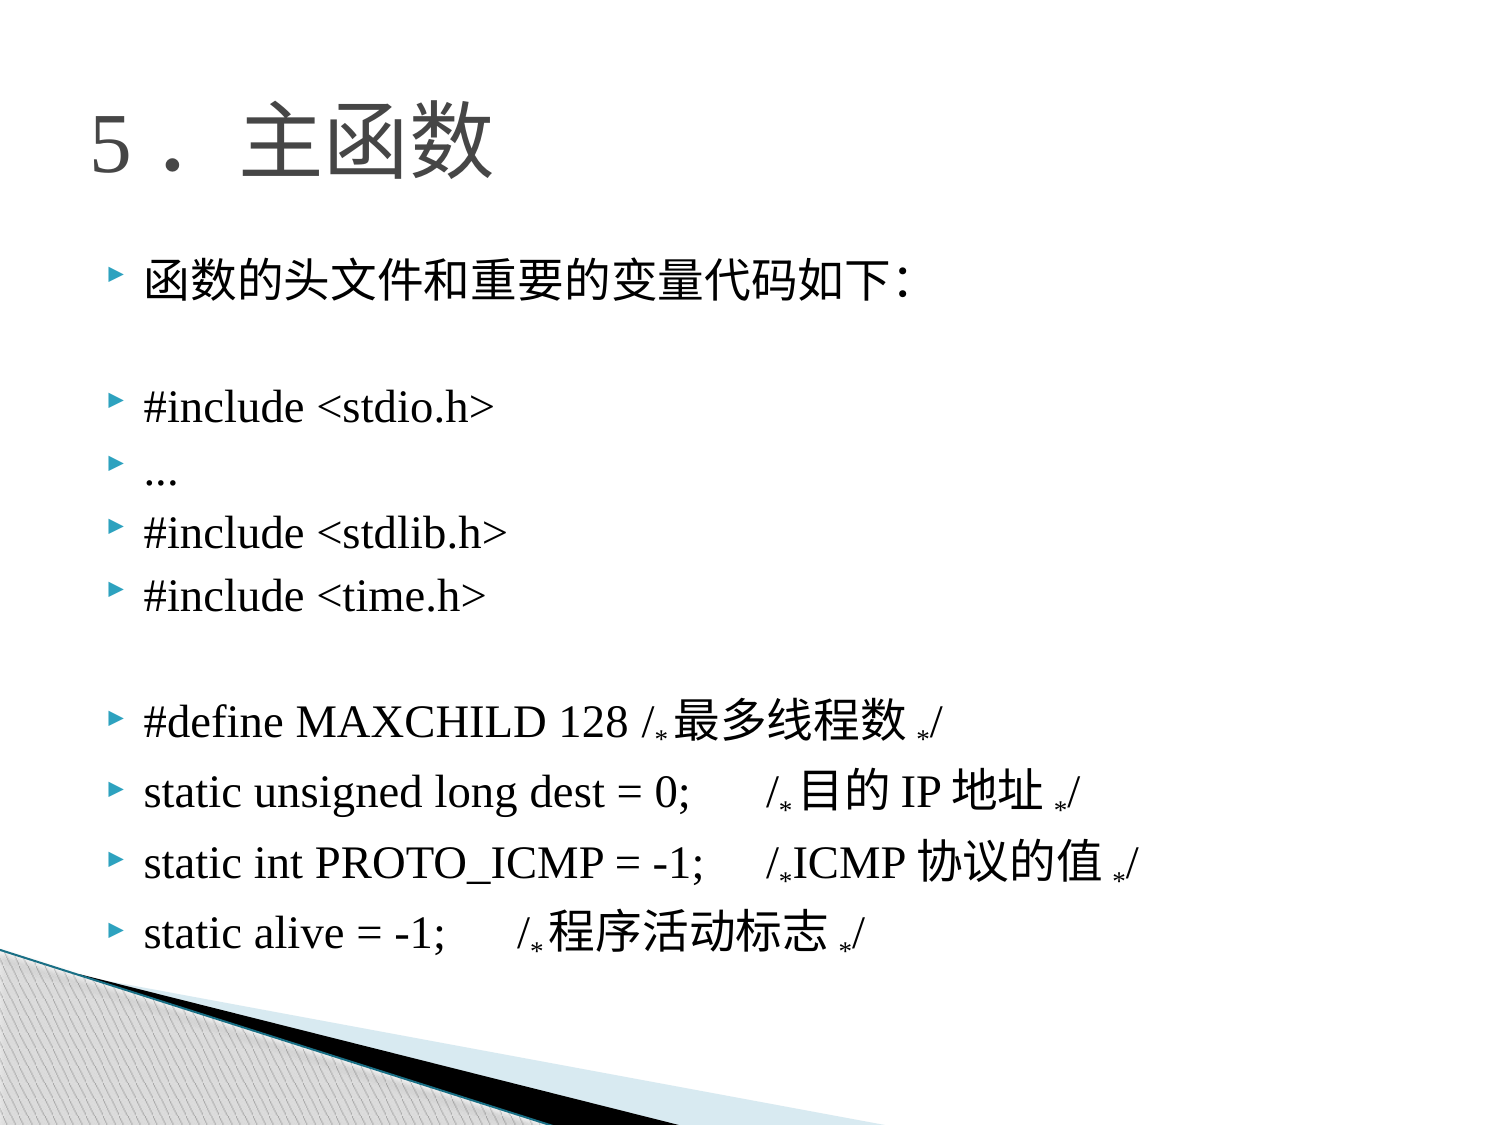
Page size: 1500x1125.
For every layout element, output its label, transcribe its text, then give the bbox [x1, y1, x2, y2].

list 函数的头文件和重要的变量代码如下： #include <stdio.h> ... #include <stdlib.h> #include <time.h> #define MAXCHILD 128 /*最多线程数*/ static unsigned long dest = 0; /*目的IP地址*/ static int PROTO_ICMP = -1; /*ICMP协议的值*/ static alive = -1; /*程序活动标志*/ [75, 243, 1425, 986]
title 5．主函数 [75, 45, 1425, 233]
